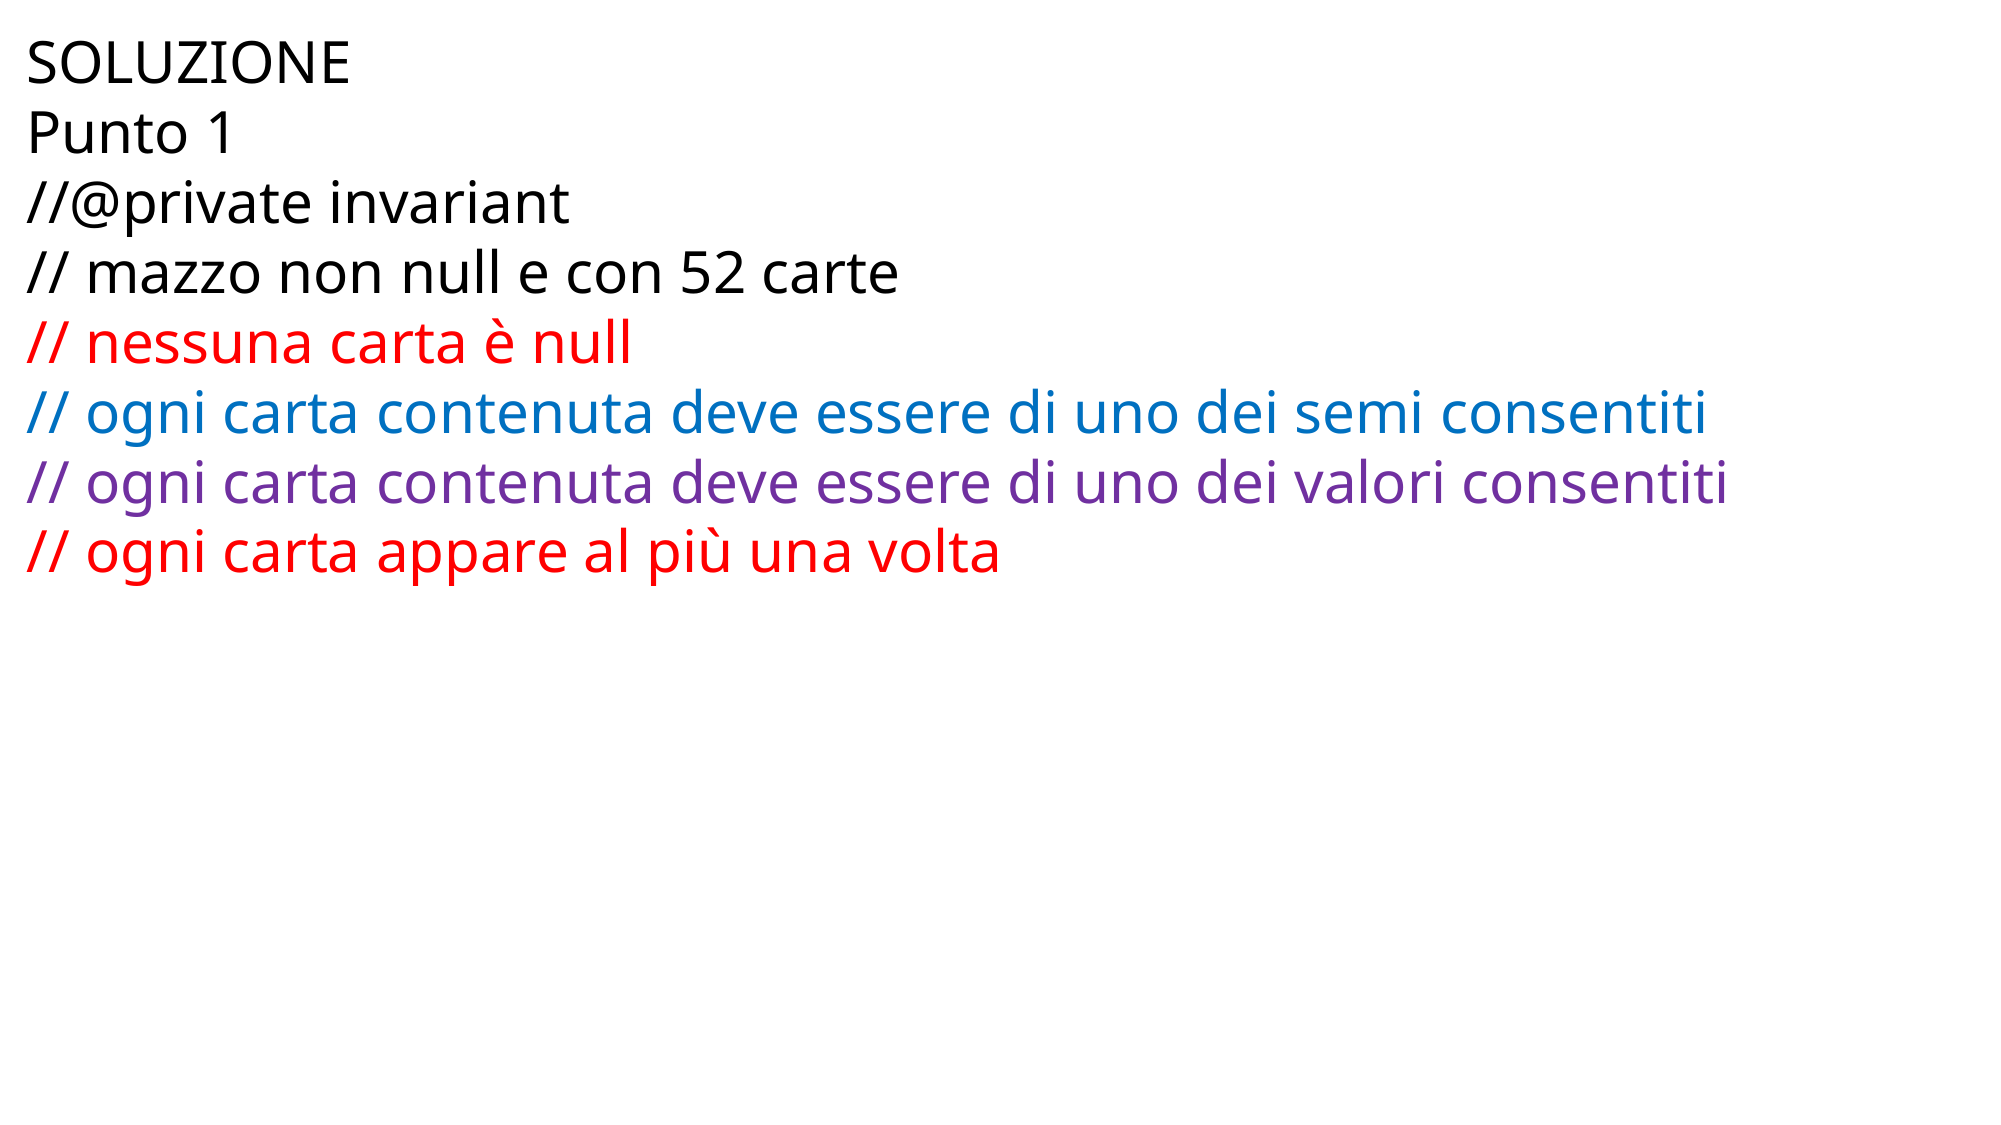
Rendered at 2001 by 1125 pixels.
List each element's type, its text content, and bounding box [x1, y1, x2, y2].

text_box SOLUZIONE Punto 1 //@private invariant // mazzo non null e con 52 carte // nessuna carta è null // ogni carta contenuta deve essere di uno dei semi consentiti // ogni carta contenuta deve essere di uno dei valori consentiti // ogni carta appare al più una volta [11, 17, 2000, 592]
